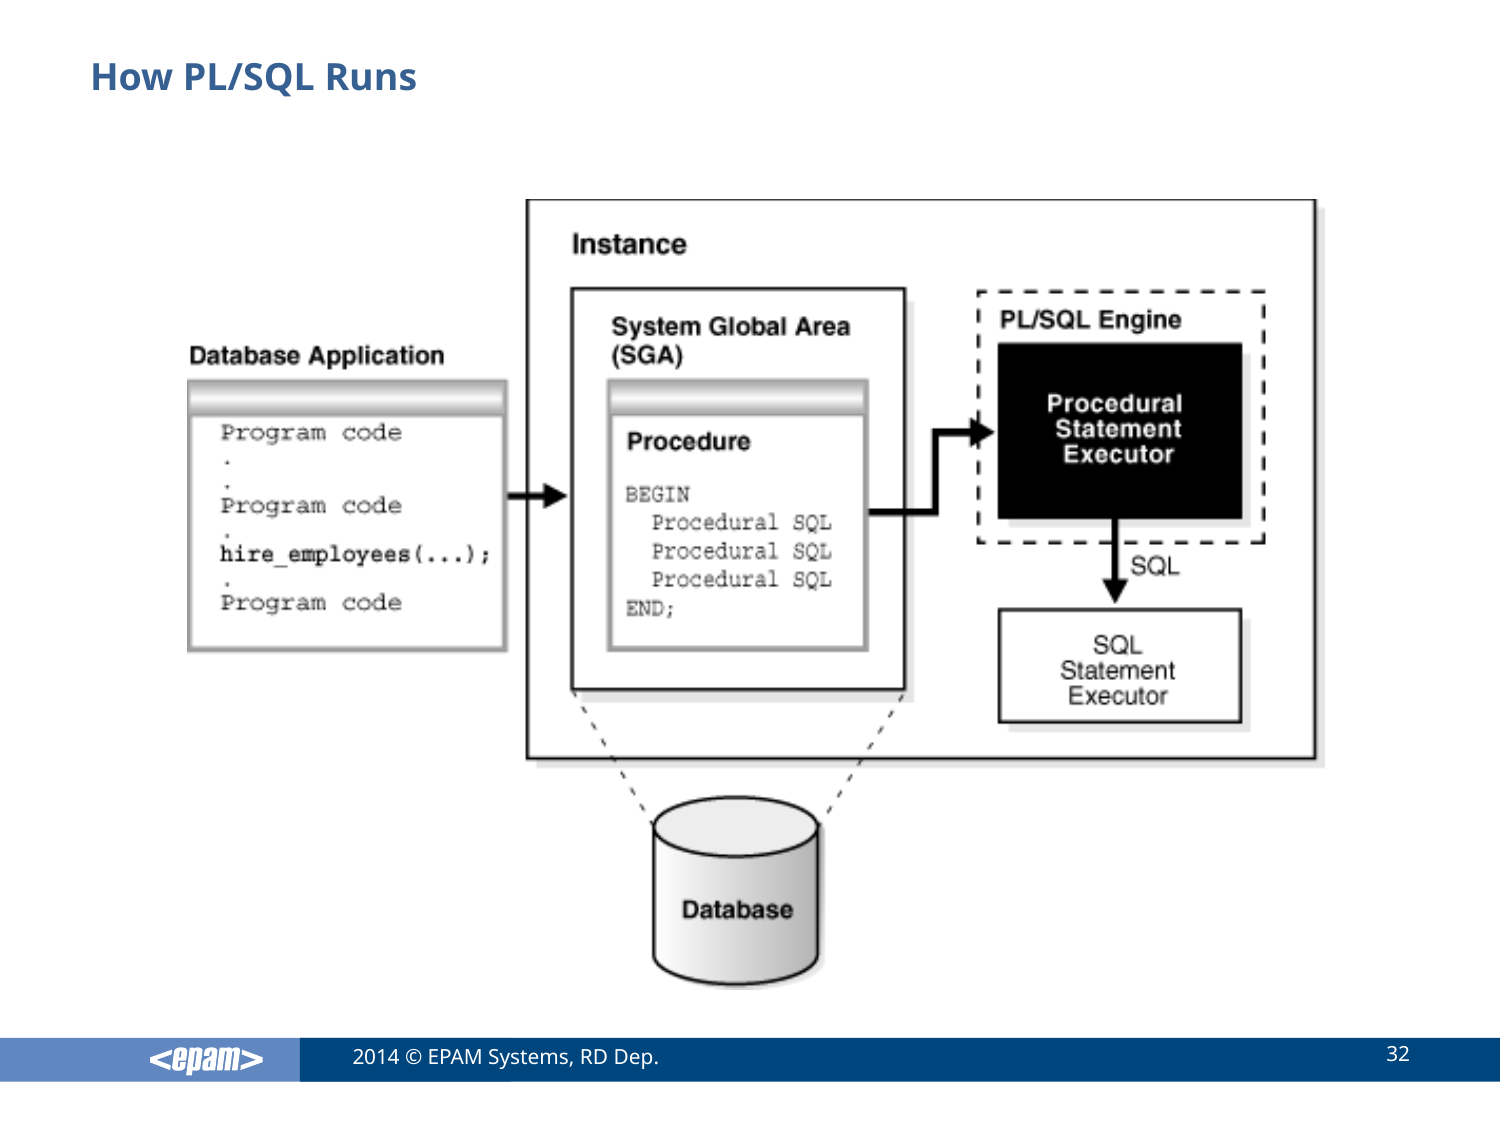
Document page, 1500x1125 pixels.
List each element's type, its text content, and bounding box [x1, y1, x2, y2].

title How PL/SQL Runs [75, 45, 1425, 163]
slide_number 32 [1262, 1025, 1425, 1085]
picture [187, 199, 1326, 991]
footer 2014 © EPAM Systems, RD Dep. [337, 1028, 738, 1088]
